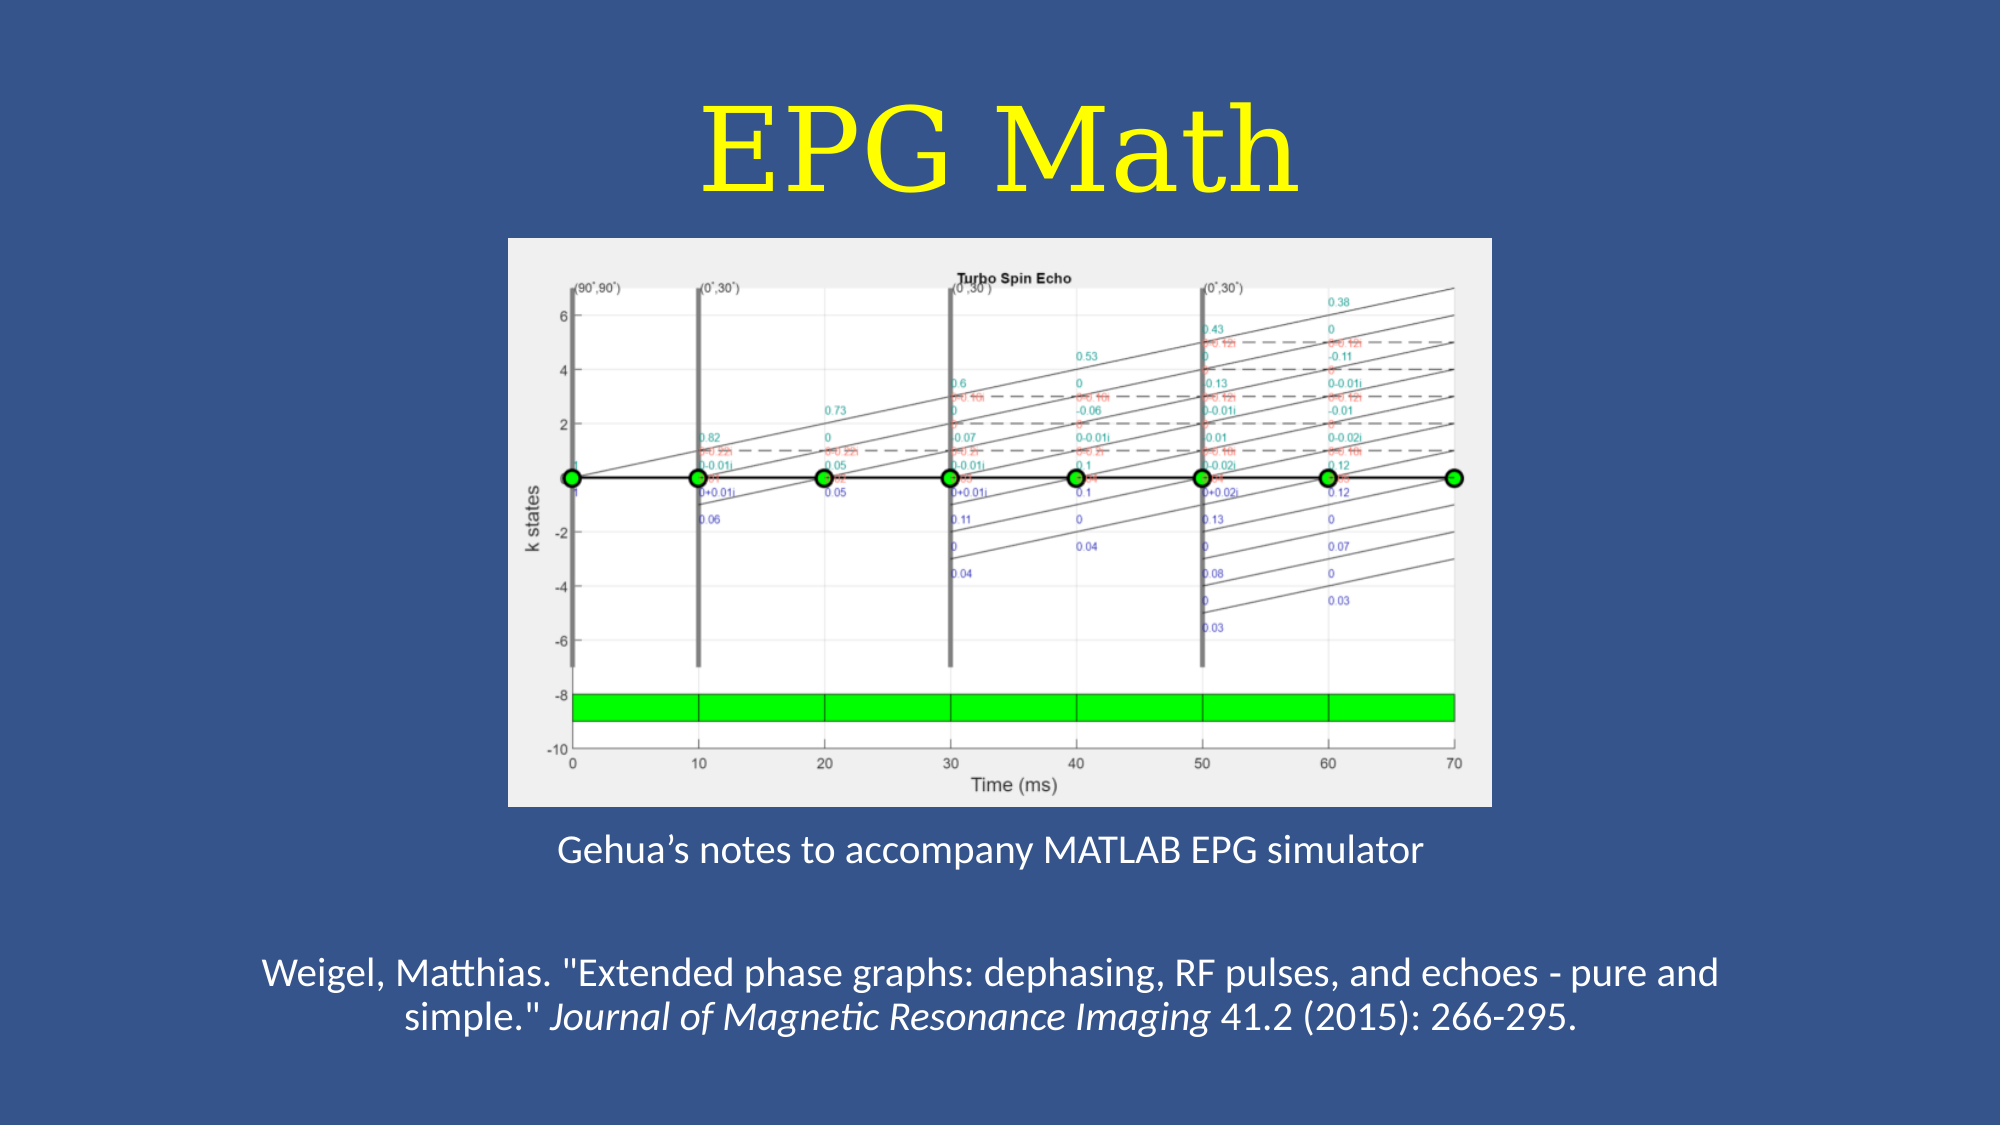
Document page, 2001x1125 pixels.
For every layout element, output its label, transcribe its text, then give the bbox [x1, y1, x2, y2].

picture [508, 238, 1492, 807]
title EPG Math [0, 77, 2000, 225]
subtitle Gehua’s notes to accompany MATLAB EPG simulator Weigel, Matthias. "Extended phase graphs: dephasing, RF pulses, and echoes ‐ pure and simple." Journal of Magnetic Resonance Imaging 41.2 (2015): 266-295. [116, 820, 1866, 1048]
